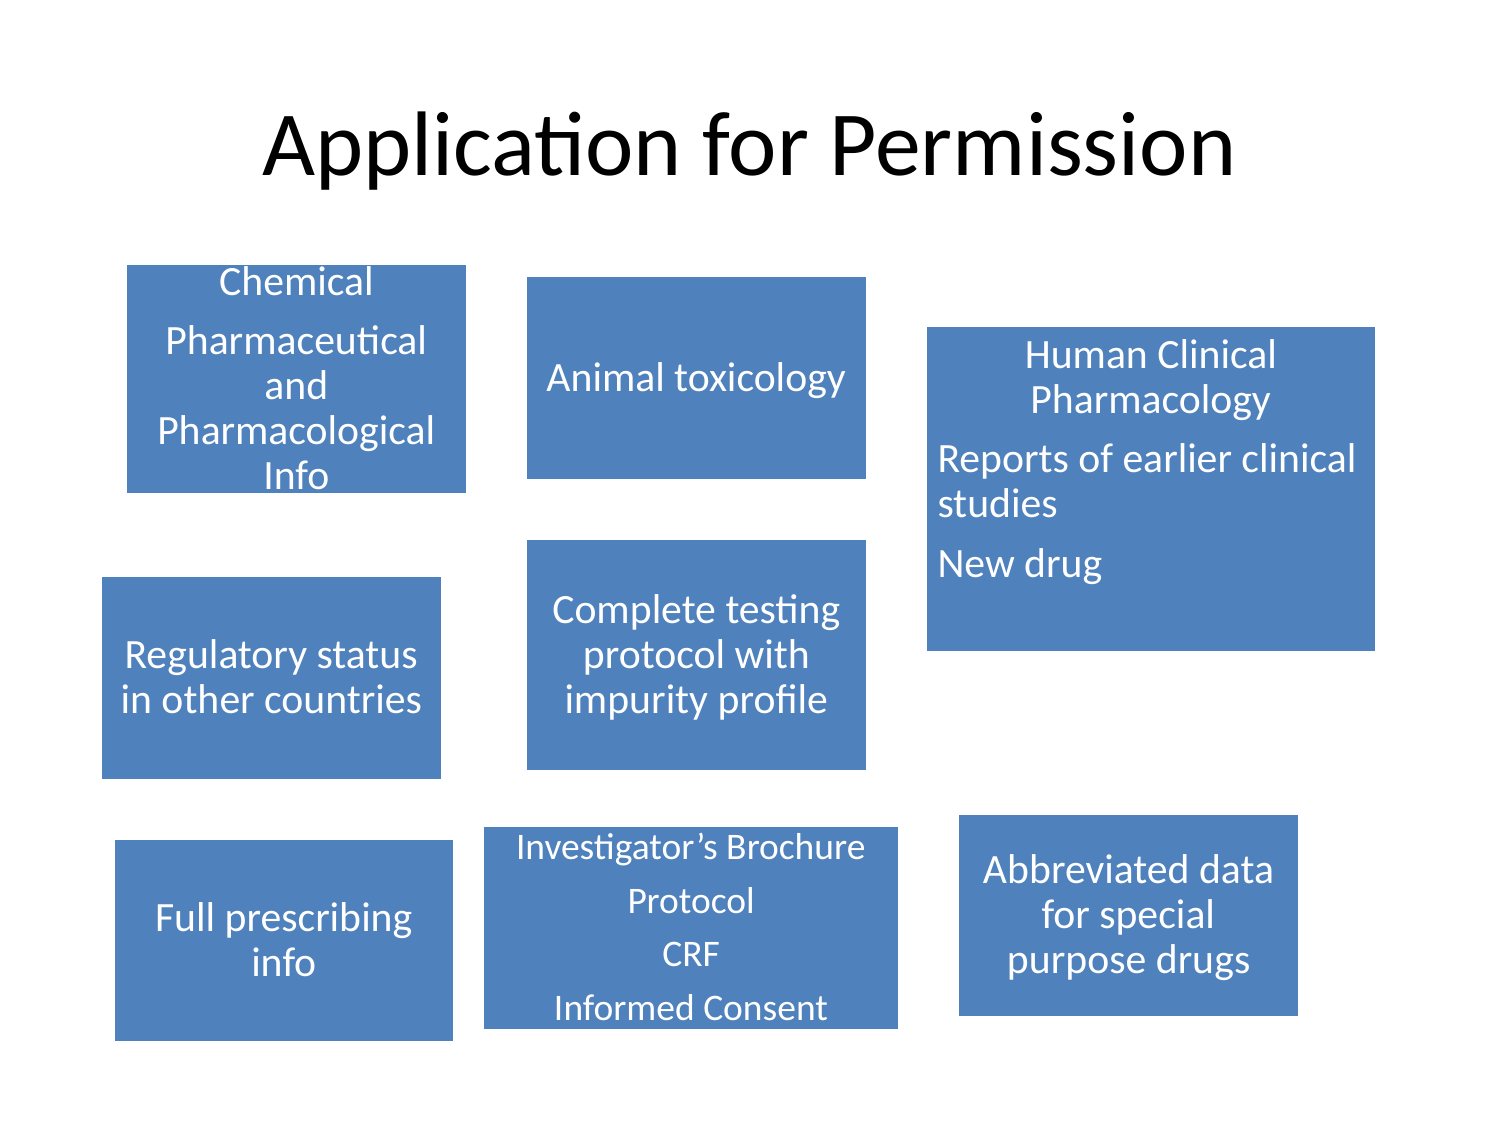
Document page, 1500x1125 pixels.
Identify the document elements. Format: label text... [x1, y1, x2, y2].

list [74, 224, 1426, 1063]
title Application for Permission [75, 45, 1425, 224]
